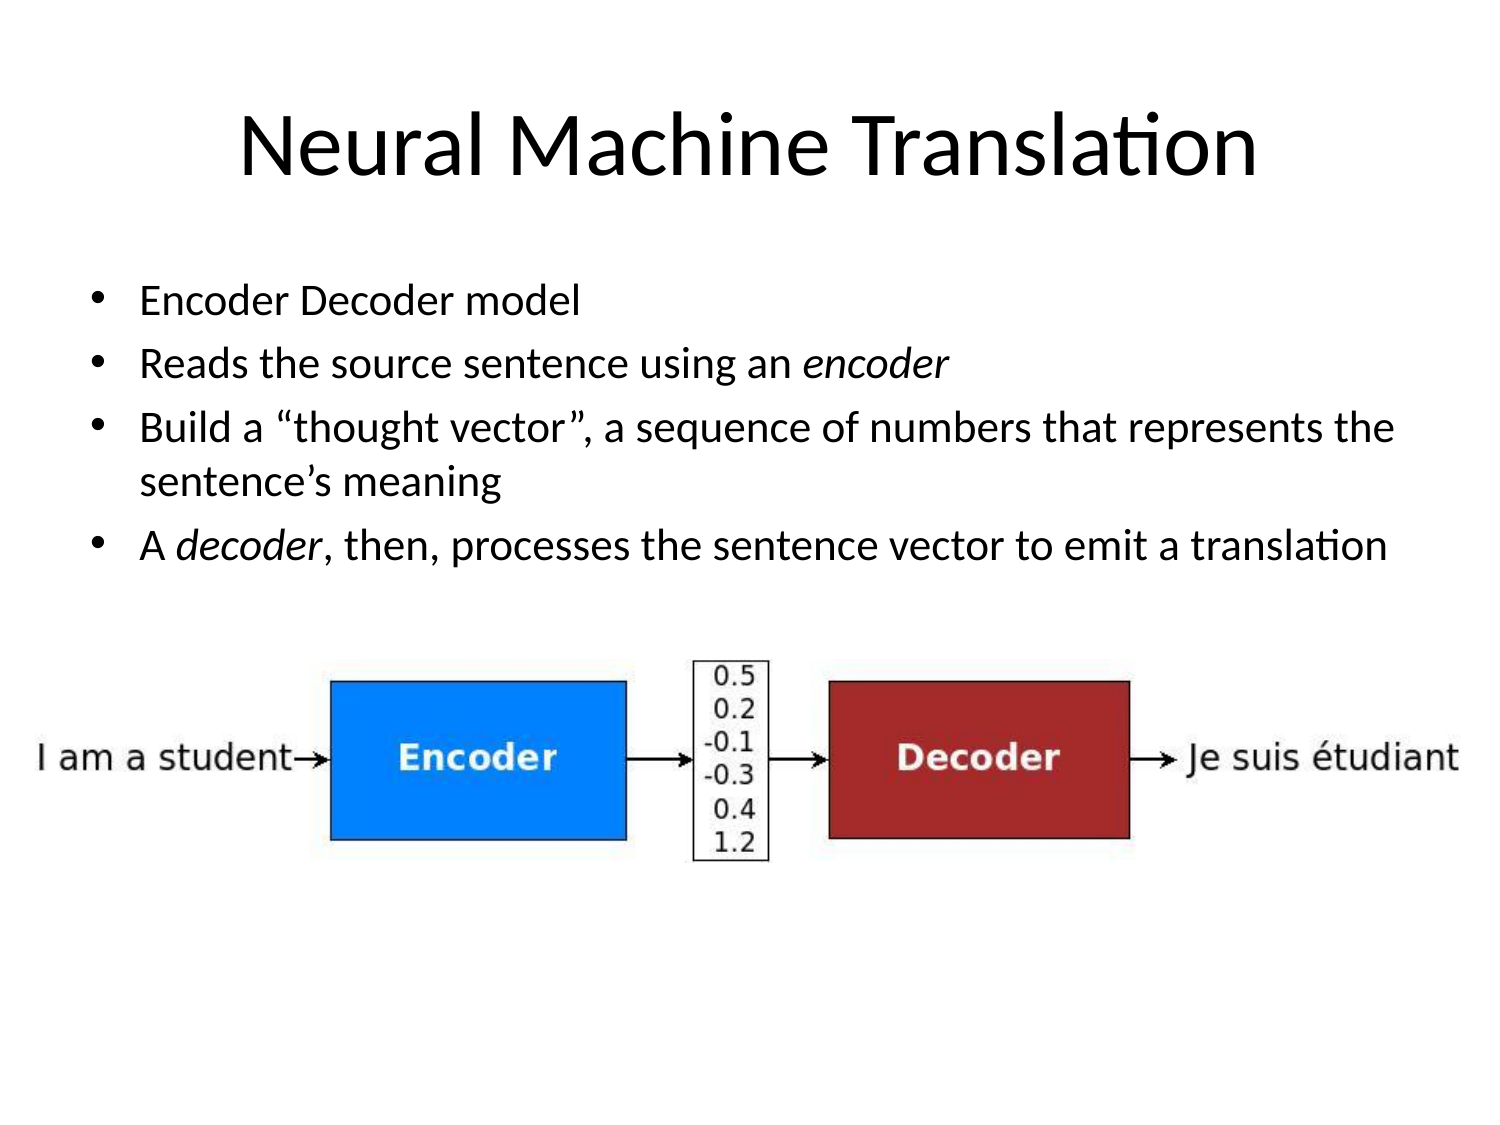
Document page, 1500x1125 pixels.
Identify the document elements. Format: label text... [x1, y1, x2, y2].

picture [34, 659, 1466, 863]
list Encoder Decoder model Reads the source sentence using an encoder Build a “thought vector”, a sequence of numbers that represents the sentence’s meaning A decoder, then, processes the sentence vector to emit a translation [75, 262, 1425, 625]
title Neural Machine Translation [75, 45, 1425, 233]
